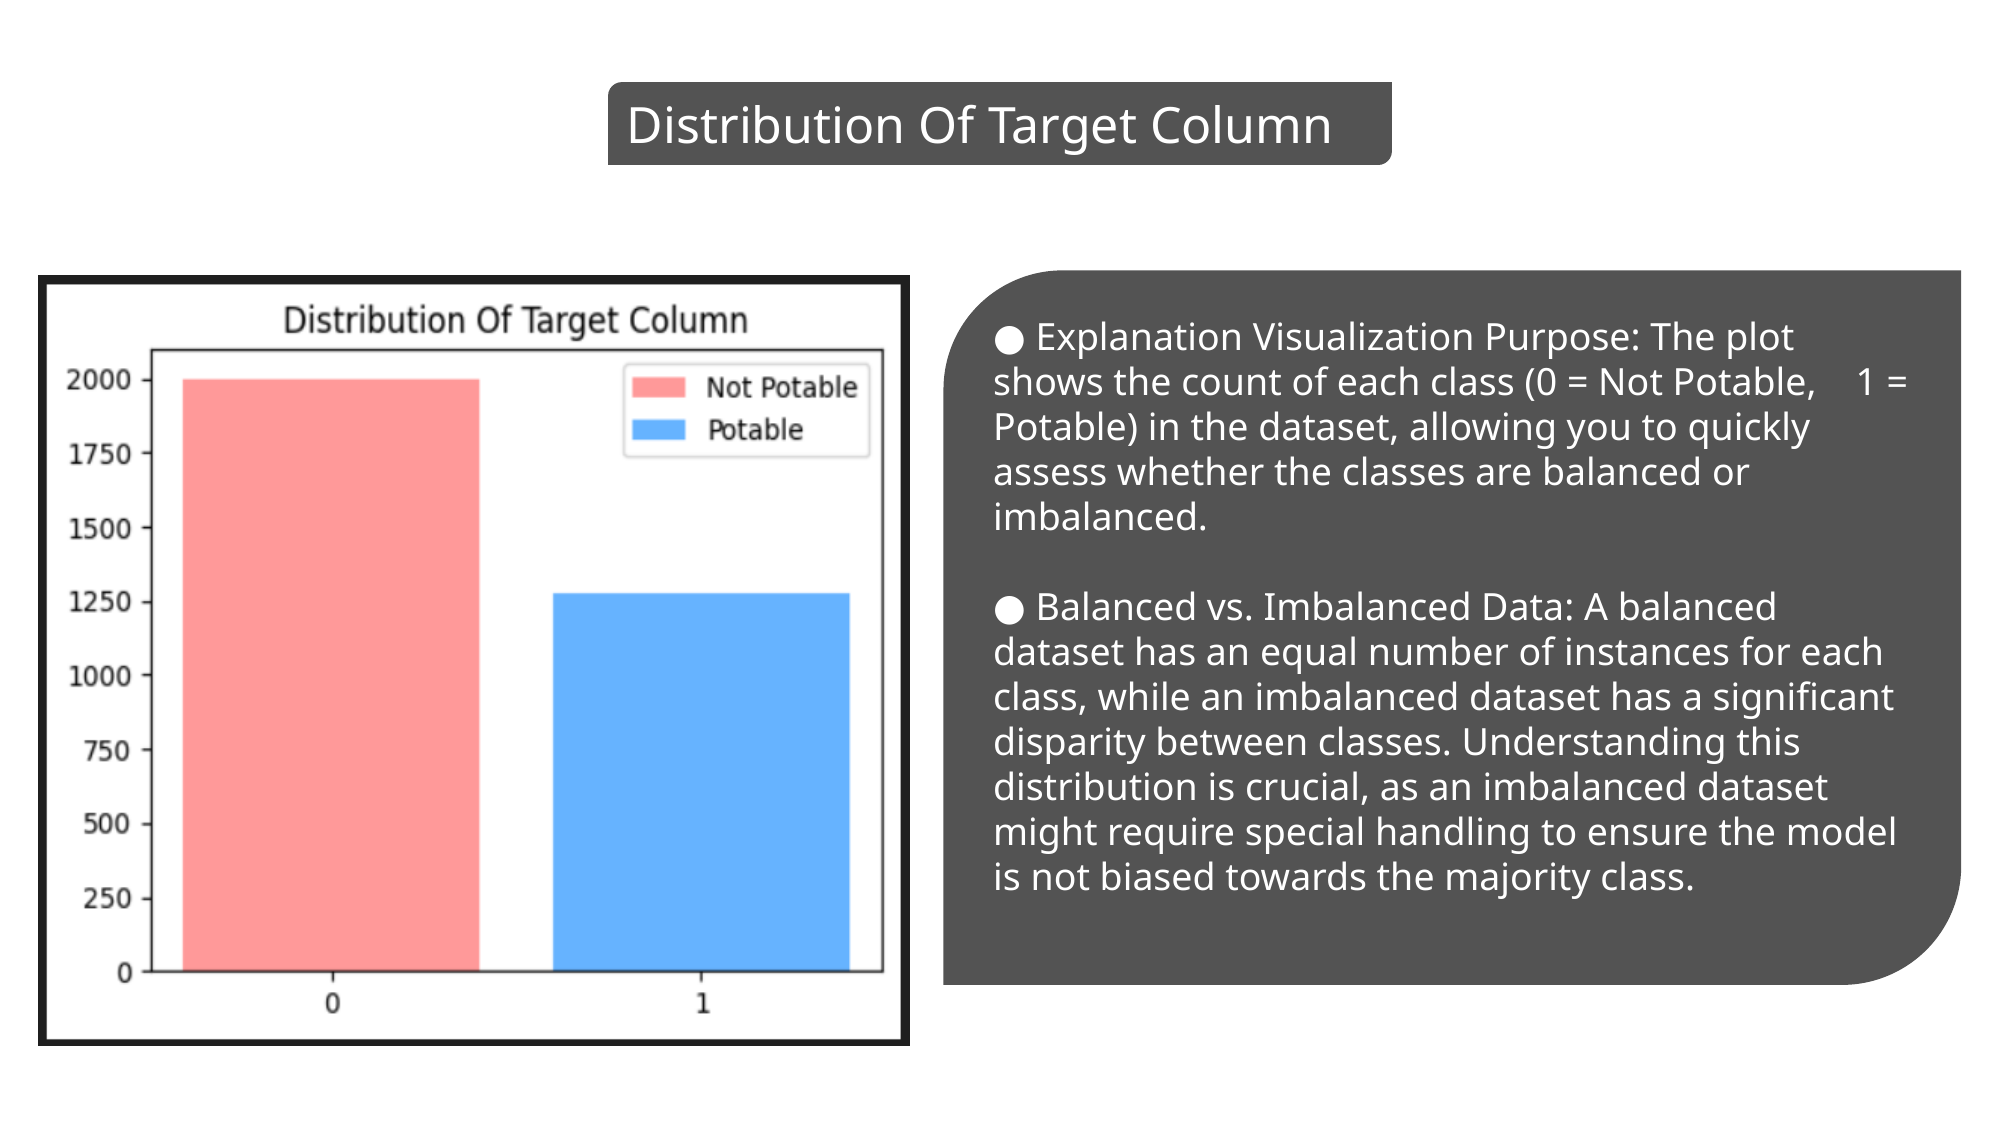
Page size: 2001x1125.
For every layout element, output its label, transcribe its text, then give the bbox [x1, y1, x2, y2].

text_box ● Explanation Visualization Purpose: The plot shows the count of each class (0 = Not Potable, 1 = Potable) in the dataset, allowing you to quickly assess whether the classes are balanced or imbalanced. ● Balanced vs. Imbalanced Data: A balanced dataset has an equal number of instances for each class, while an imbalanced dataset has a significant disparity between classes. Understanding this distribution is crucial, as an imbalanced dataset might require special handling to ensure the model is not biased towards the majority class. [943, 270, 1962, 985]
picture [38, 275, 910, 1047]
text_box Distribution Of Target Column [608, 82, 1392, 165]
